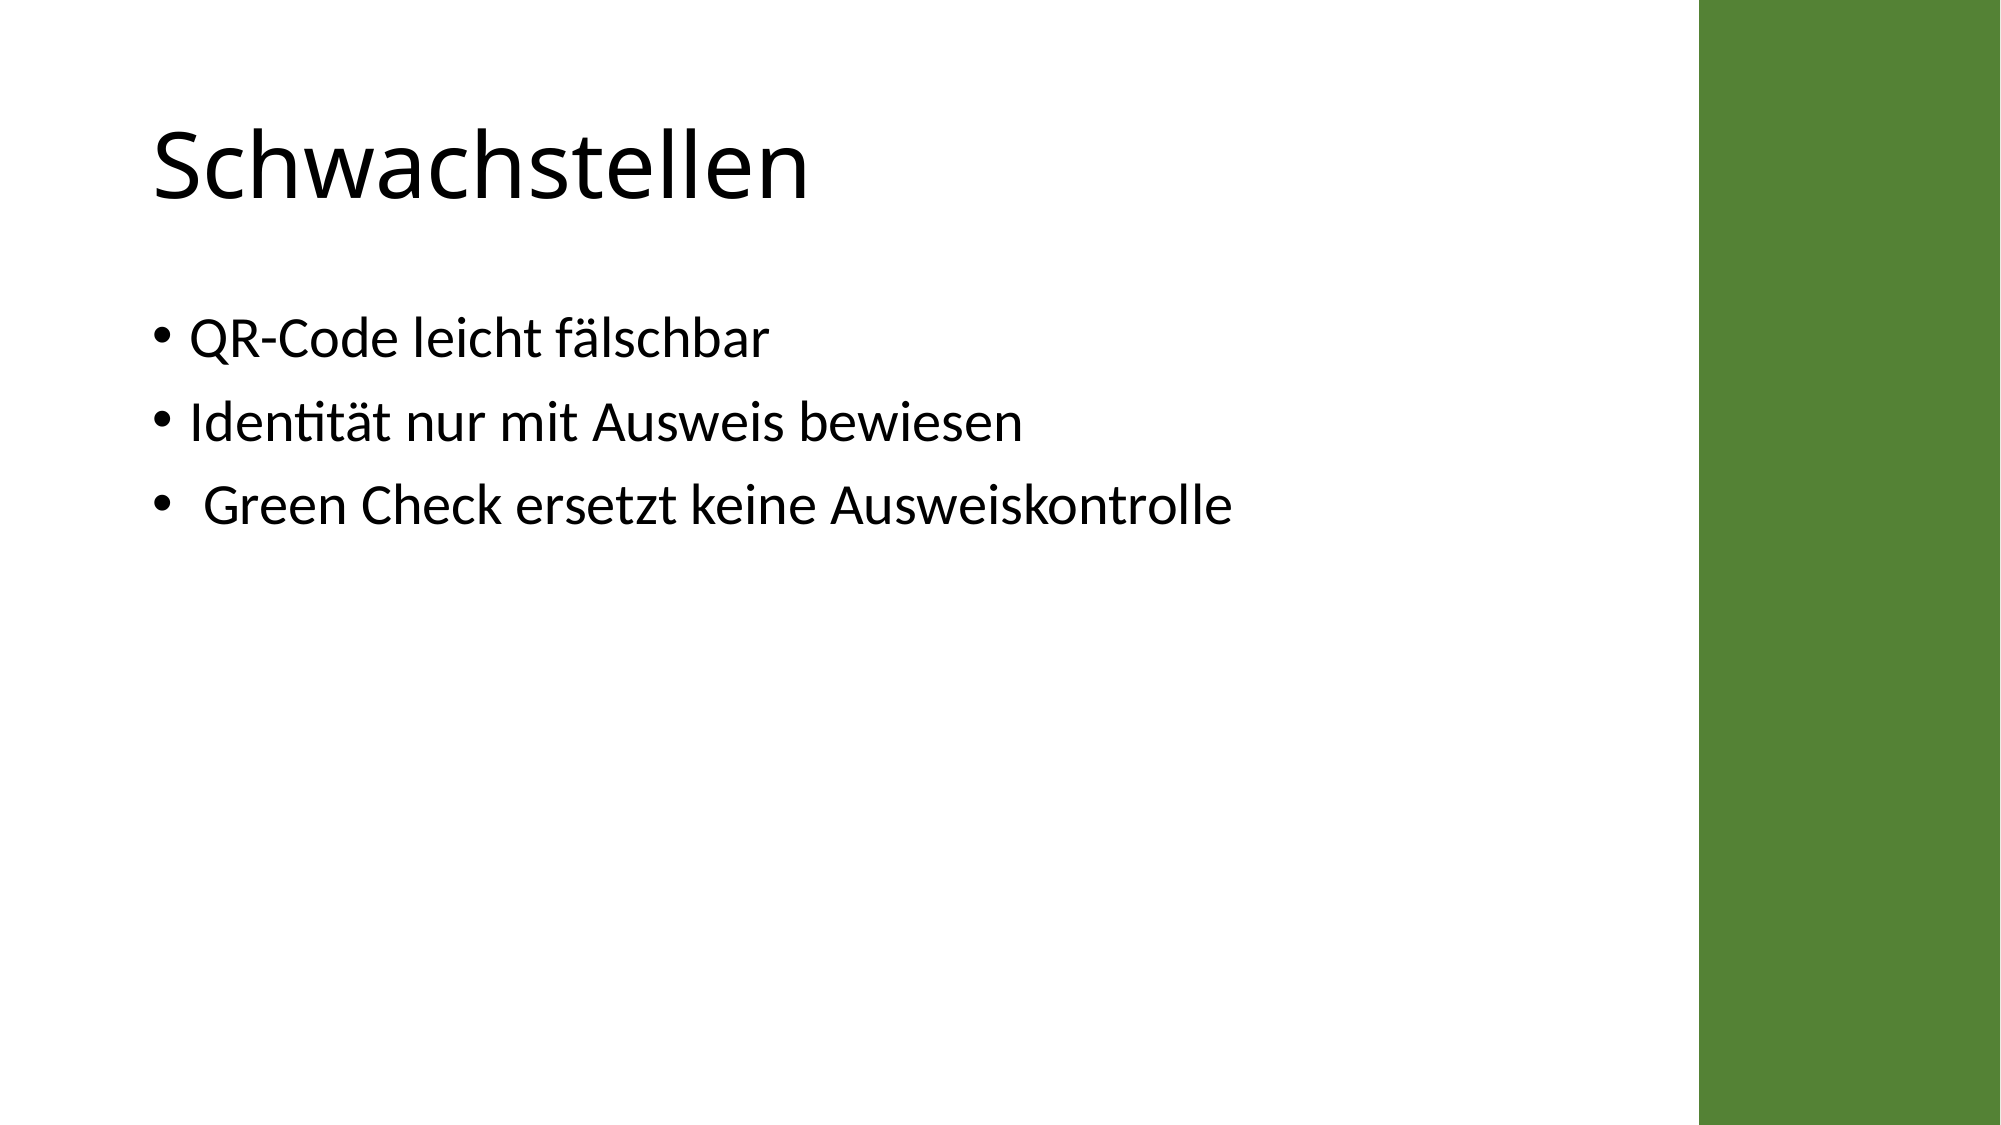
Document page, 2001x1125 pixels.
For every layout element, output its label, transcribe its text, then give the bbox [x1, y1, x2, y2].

title Schwachstellen [137, 59, 1863, 278]
list QR-Code leicht fälschbar Identität nur mit Ausweis bewiesen Green Check ersetzt keine Ausweiskontrolle [137, 299, 1653, 1014]
